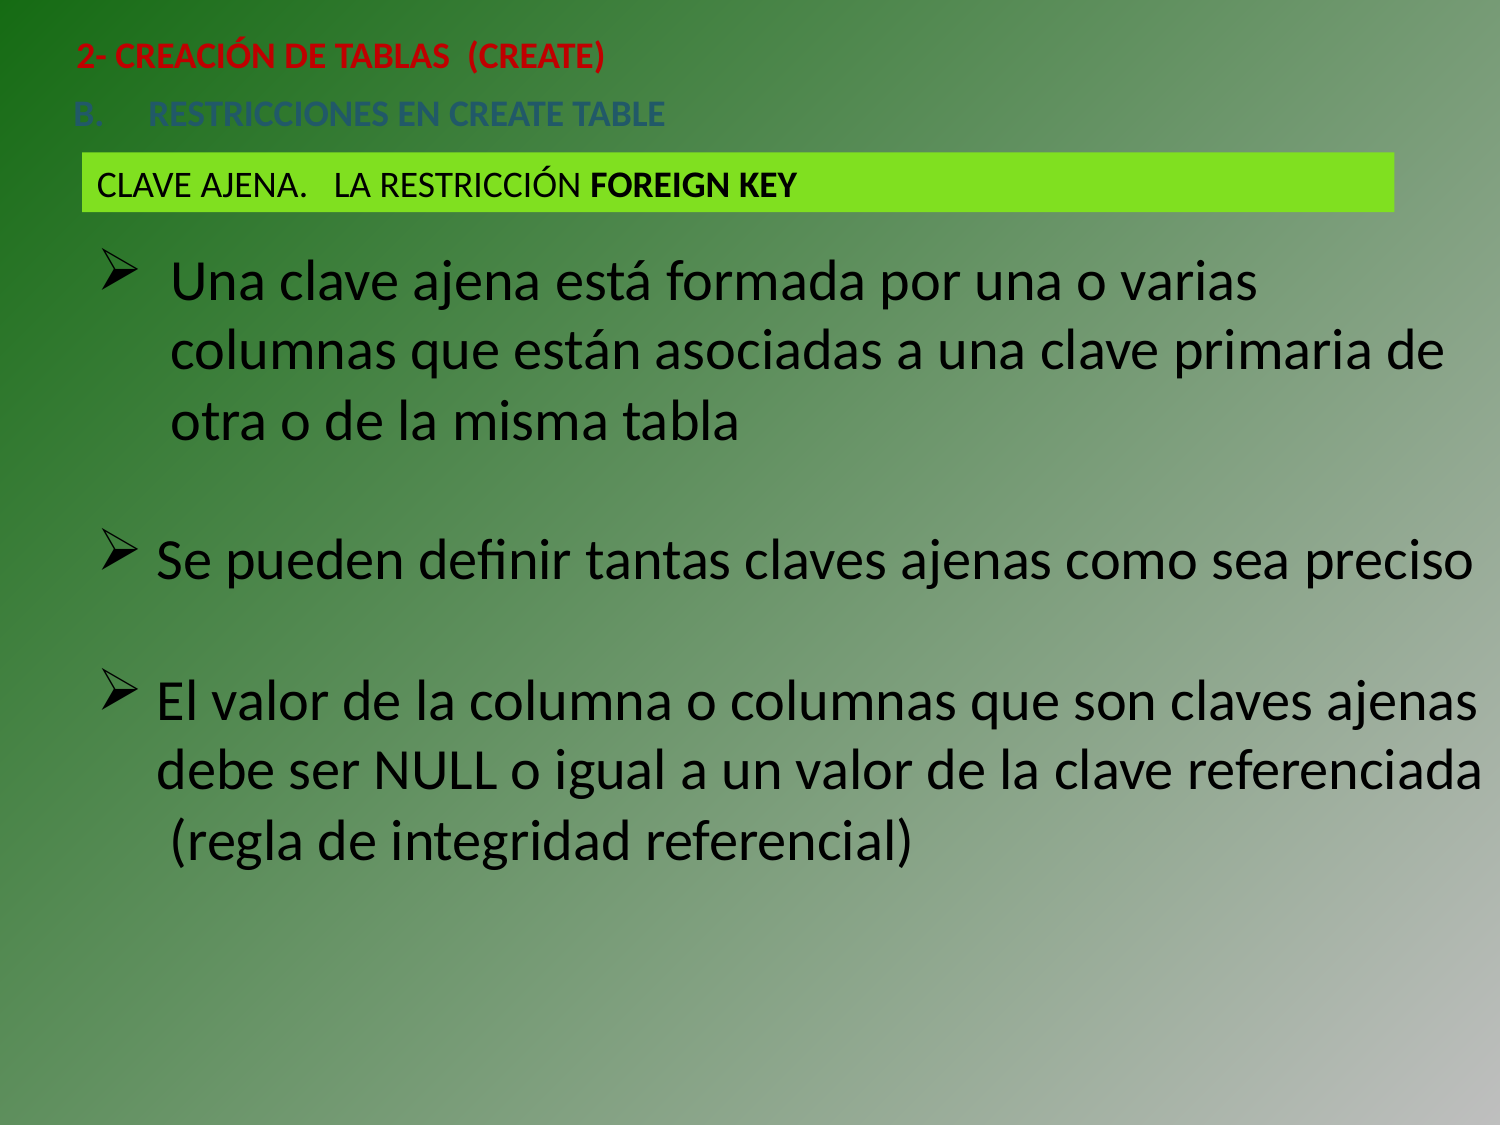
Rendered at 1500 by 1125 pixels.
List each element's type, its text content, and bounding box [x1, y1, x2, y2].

text_box Una clave ajena está formada por una o varias columnas que están asociadas a una clave primaria de otra o de la misma tabla Se pueden definir tantas claves ajenas como sea preciso El valor de la columna o columnas que son claves ajenas debe ser NULL o igual a un valor de la clave referenciada (regla de integridad referencial) [82, 234, 1500, 879]
text_box RESTRICCIONES EN CREATE TABLE [58, 81, 1465, 142]
text_box CLAVE AJENA. LA RESTRICCIÓN FOREIGN KEY [82, 152, 1395, 213]
text_box 2- CREACIÓN DE TABLAS (CREATE) [61, 23, 630, 81]
